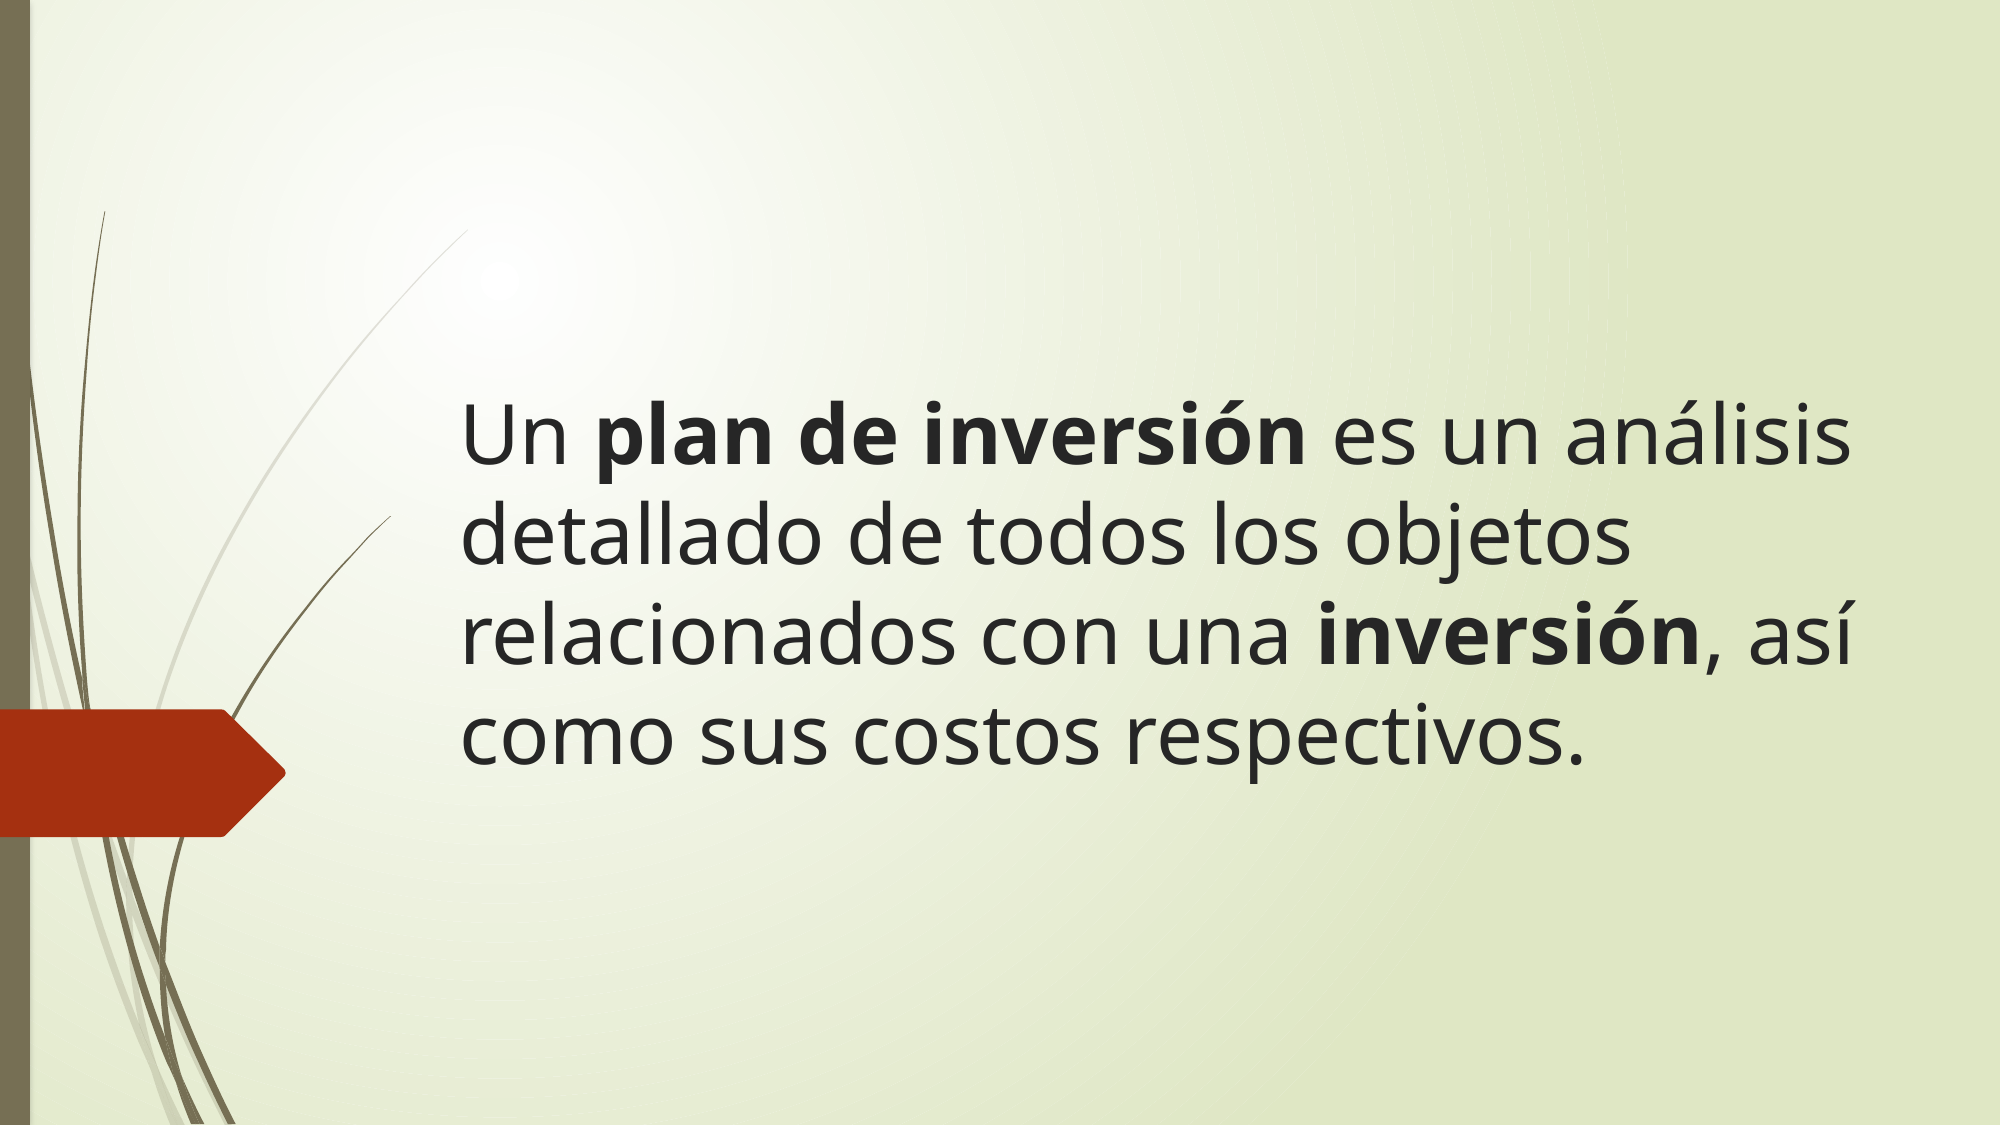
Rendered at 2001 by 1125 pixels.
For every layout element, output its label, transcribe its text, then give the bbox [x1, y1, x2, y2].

title Un plan de inversión es un análisis detallado de todos los objetos relacionados con una inversión, así como sus costos respectivos. [444, 291, 1907, 789]
